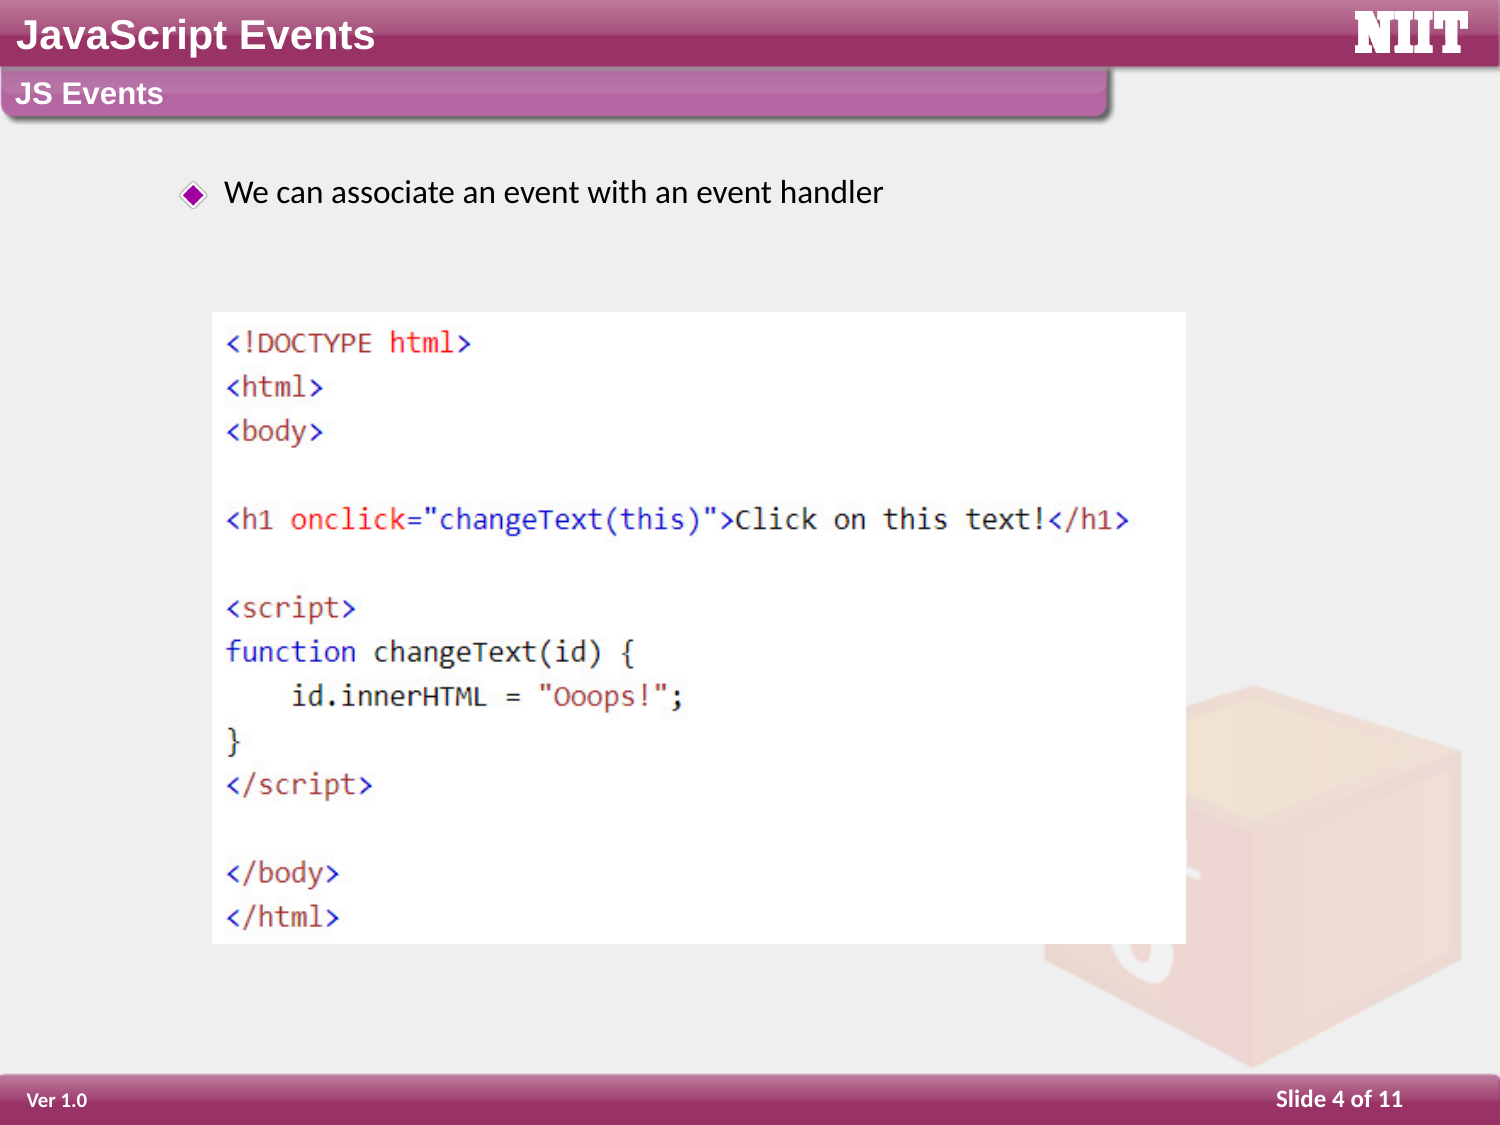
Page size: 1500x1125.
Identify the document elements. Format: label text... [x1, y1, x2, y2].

text_box JS Events [0, 65, 1100, 118]
text_box We can associate an event with an event handler [87, 162, 1238, 218]
picture [0, 0, 1500, 1125]
